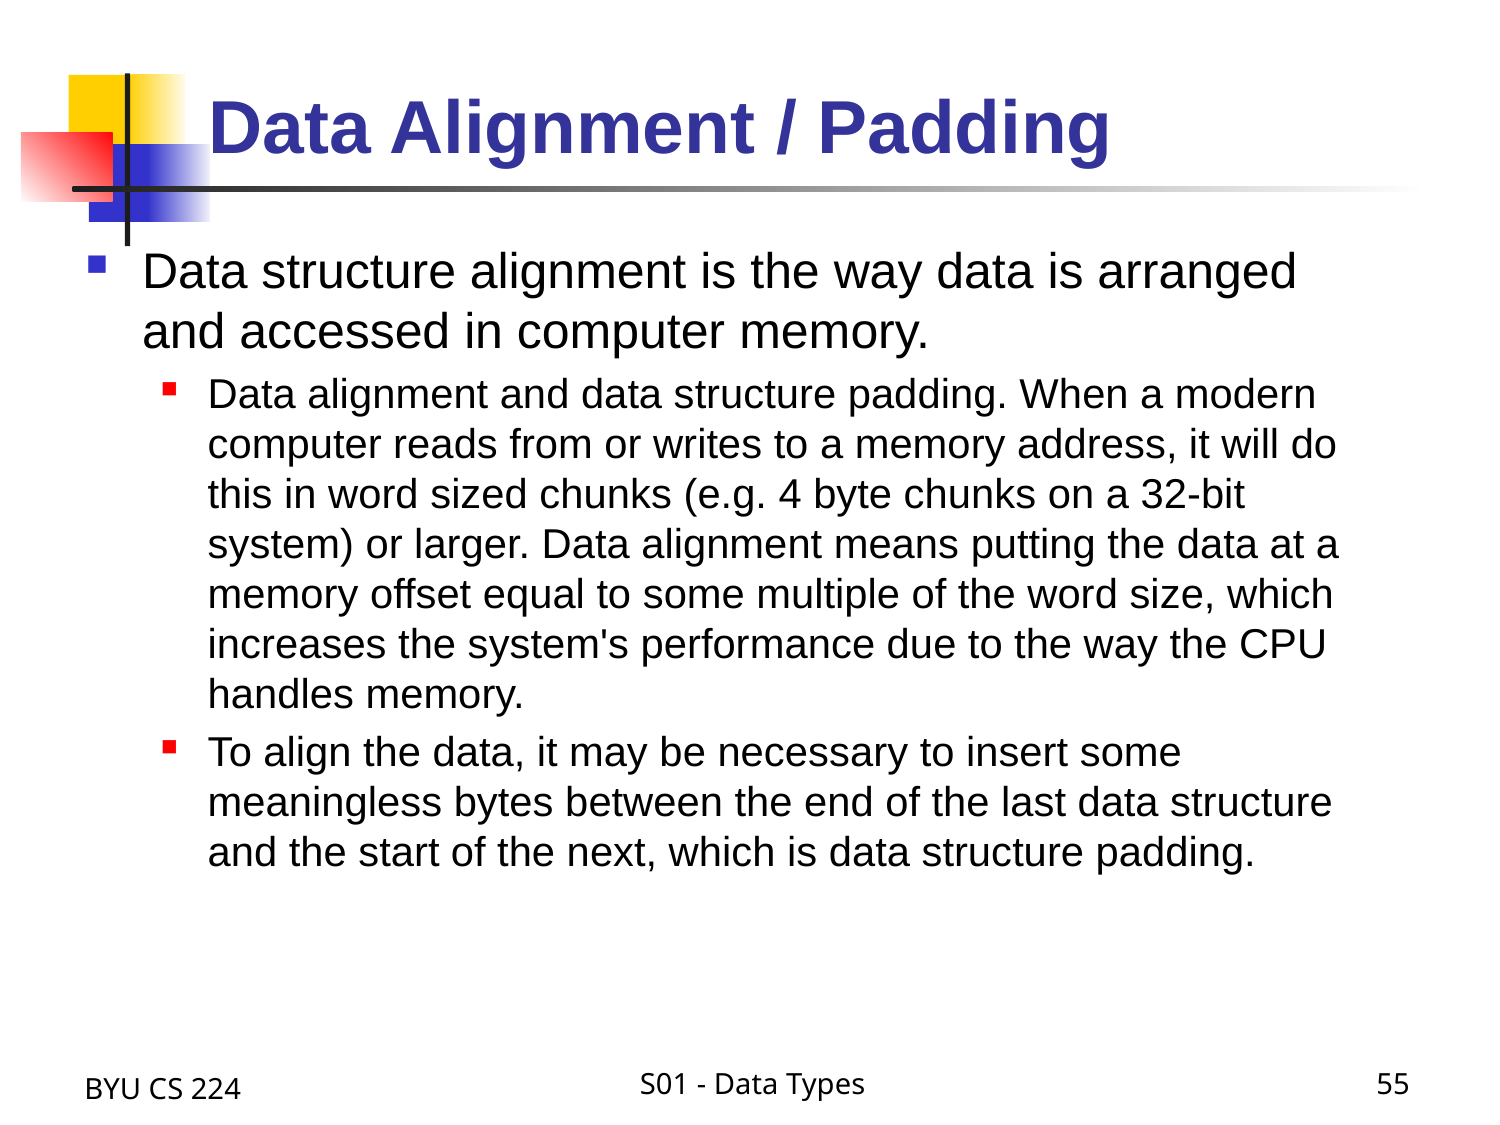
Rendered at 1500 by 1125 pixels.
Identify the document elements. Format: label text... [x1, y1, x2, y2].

slide_number 55 [1112, 1037, 1425, 1113]
slide_number BYU CS 224 [69, 1037, 382, 1113]
title Data Alignment / Padding [193, 34, 1472, 177]
footer S01 - Data Types [438, 1037, 1068, 1113]
text_box Data structure alignment is the way data is arranged and accessed in computer memory. Data alignment and data structure padding. When a modern computer reads from or writes to a memory address, it will do this in word sized chunks (e.g. 4 byte chunks on a 32-bit system) or larger. Data alignment means putting the data at a memory offset equal to some multiple of the word size, which increases the system's performance due to the way the CPU handles memory. To align the data, it may be necessary to insert some meaningless bytes between the end of the last data structure and the start of the next, which is data structure padding. [70, 230, 1411, 684]
